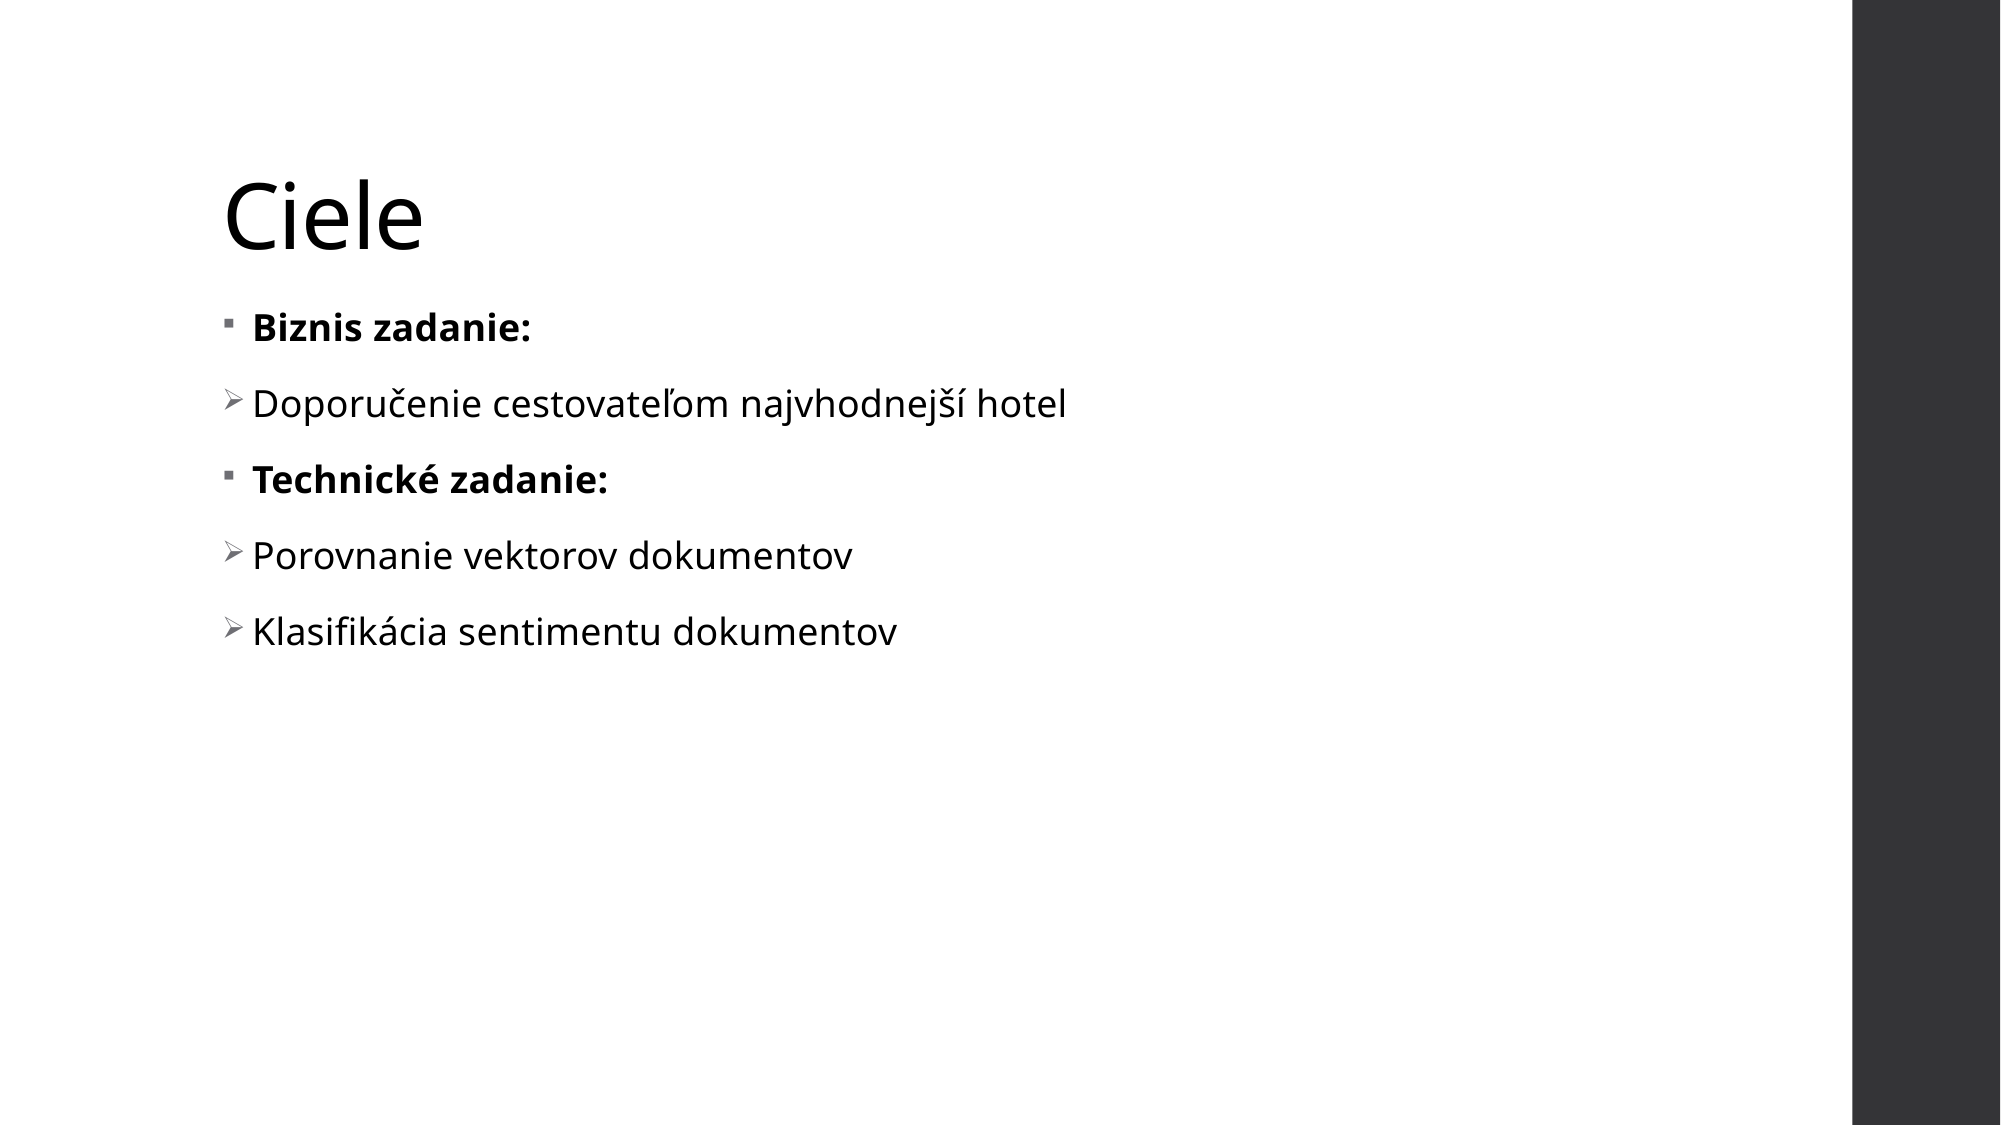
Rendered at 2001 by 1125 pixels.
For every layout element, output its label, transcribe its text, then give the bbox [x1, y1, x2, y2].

list Biznis zadanie: Doporučenie cestovateľom najvhodnejší hotel Technické zadanie: Porovnanie vektorov dokumentov Klasifikácia sentimentu dokumentov [206, 299, 1617, 1014]
title Ciele [206, 60, 1797, 278]
